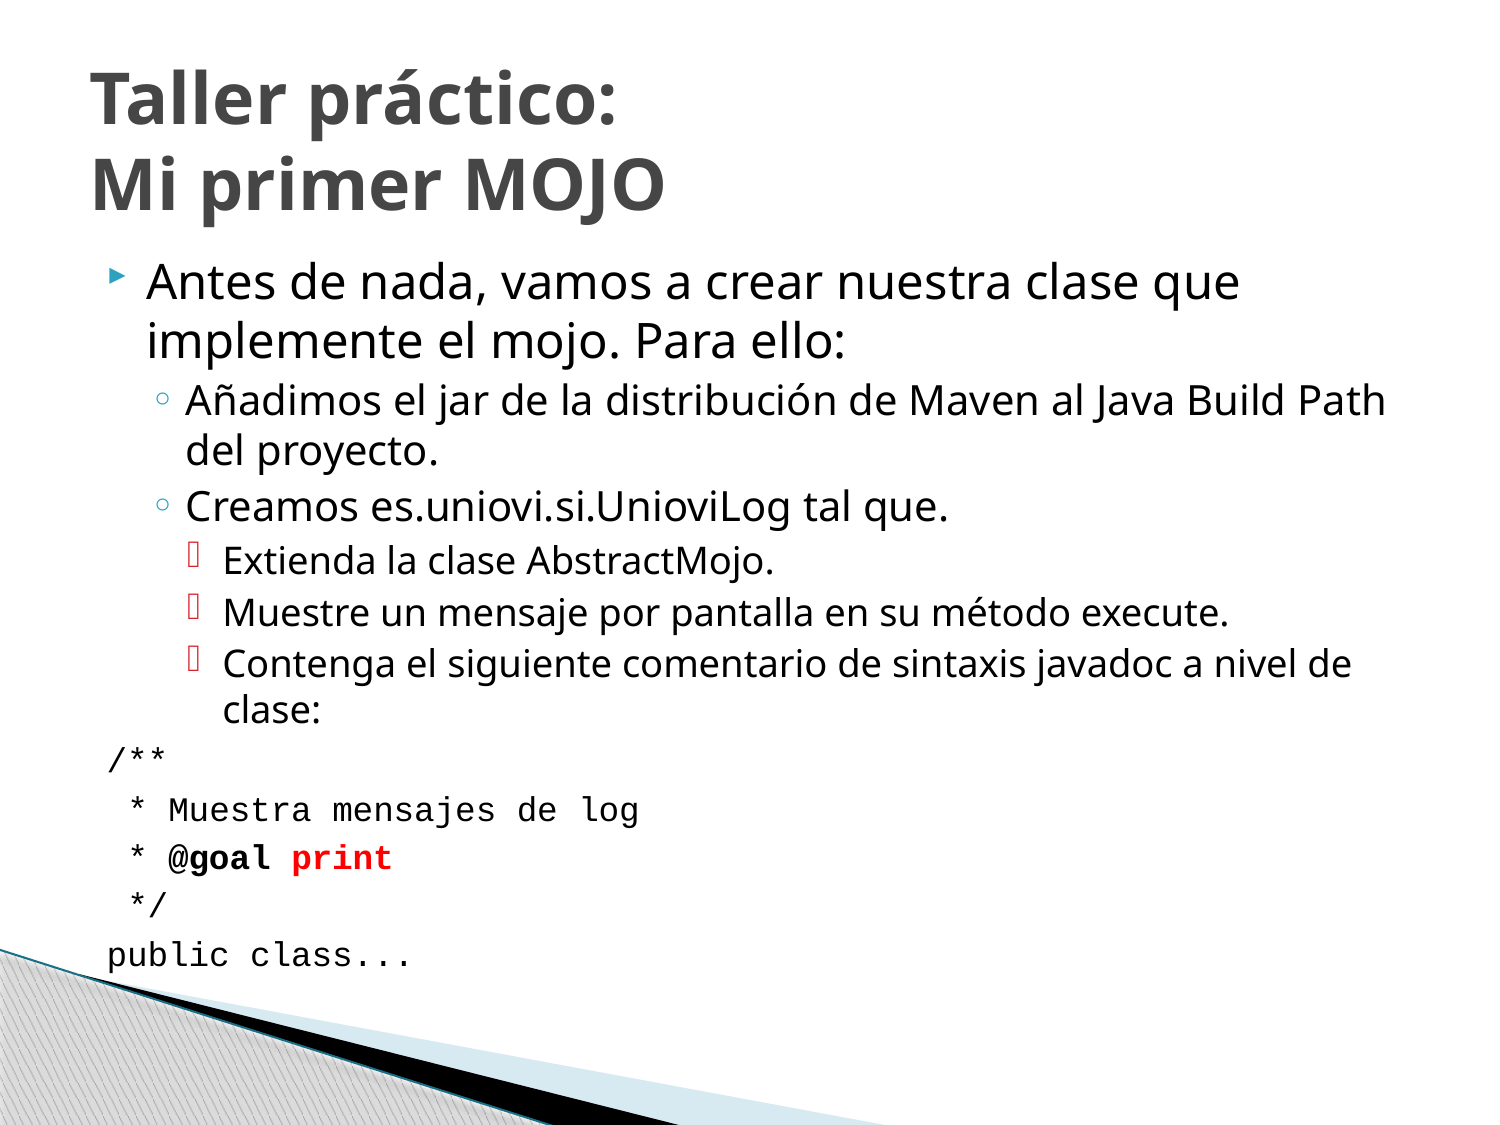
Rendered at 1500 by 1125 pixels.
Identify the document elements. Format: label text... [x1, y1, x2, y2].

title Taller práctico: Mi primer MOJO [75, 45, 1425, 233]
list Antes de nada, vamos a crear nuestra clase que implemente el mojo. Para ello: Añadimos el jar de la distribución de Maven al Java Build Path del proyecto. Creamos es.uniovi.si.UnioviLog tal que. Extienda la clase AbstractMojo. Muestre un mensaje por pantalla en su método execute. Contenga el siguiente comentario de sintaxis javadoc a nivel de clase: /** * Muestra mensajes de log * @goal print */ public class... [75, 243, 1425, 986]
